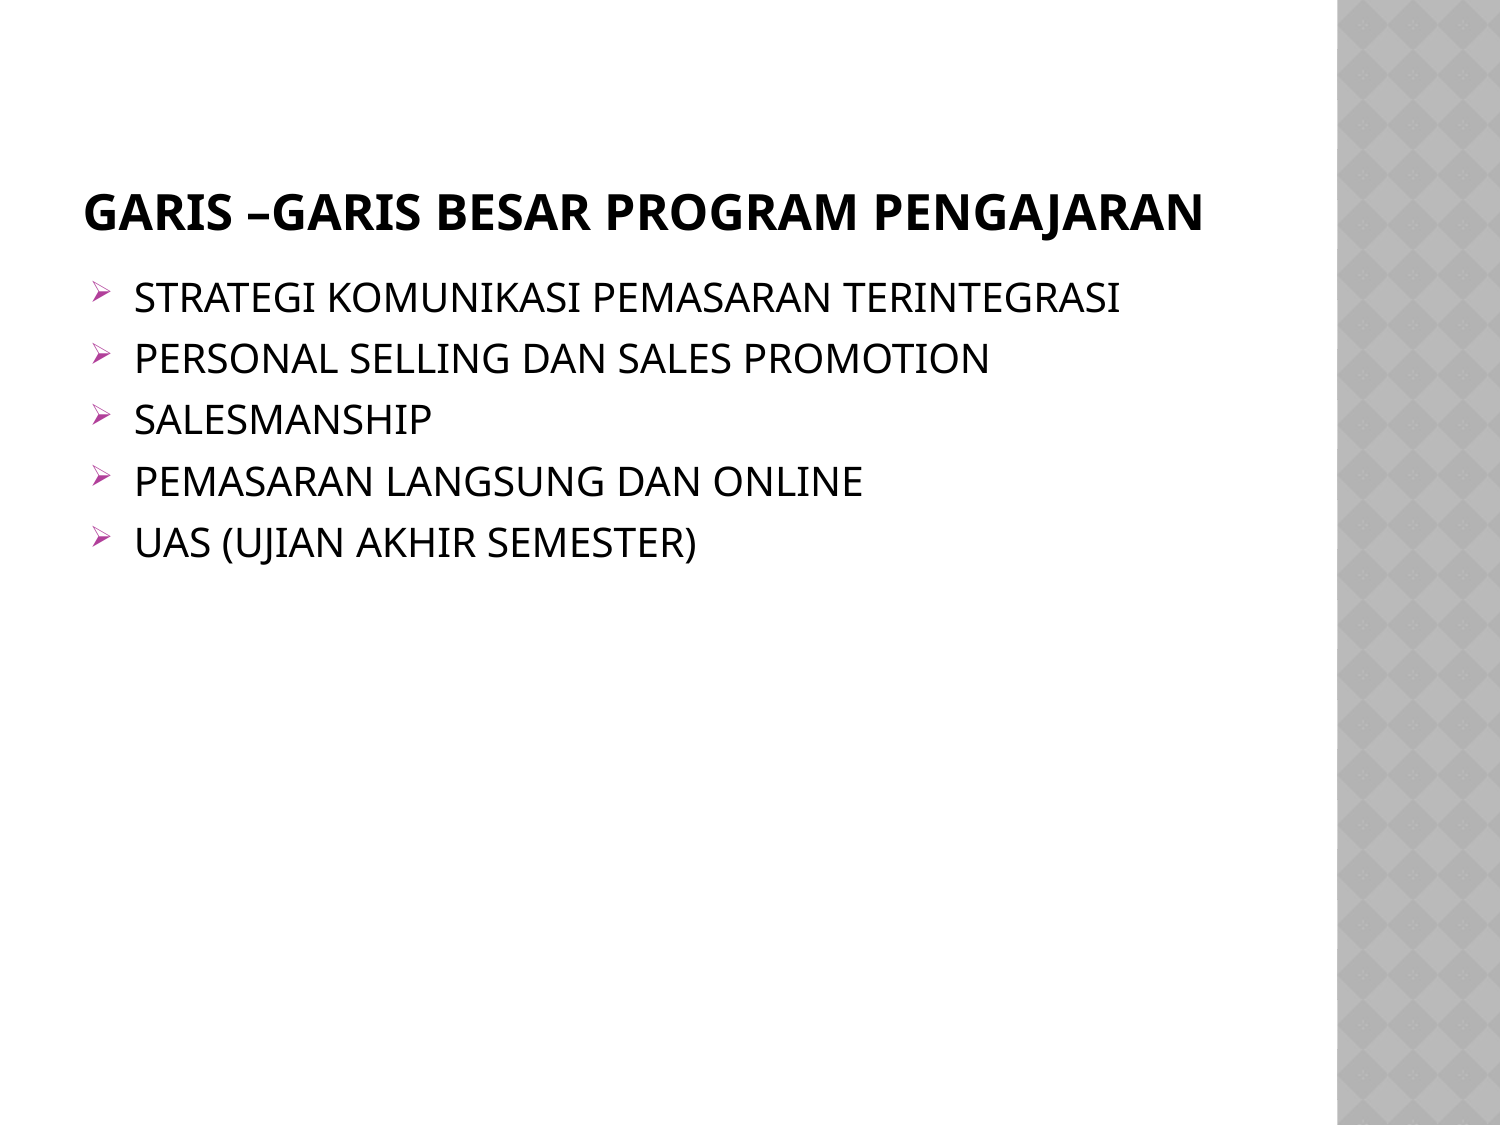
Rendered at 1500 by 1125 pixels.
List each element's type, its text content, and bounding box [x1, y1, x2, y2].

title GARIS –GARIS BESAR PROGRAM PENGAJARAN [75, 52, 1263, 240]
list STRATEGI KOMUNIKASI PEMASARAN TERINTEGRASI PERSONAL SELLING DAN SALES PROMOTION SALESMANSHIP PEMASARAN LANGSUNG DAN ONLINE UAS (UJIAN AKHIR SEMESTER) [75, 264, 1263, 575]
